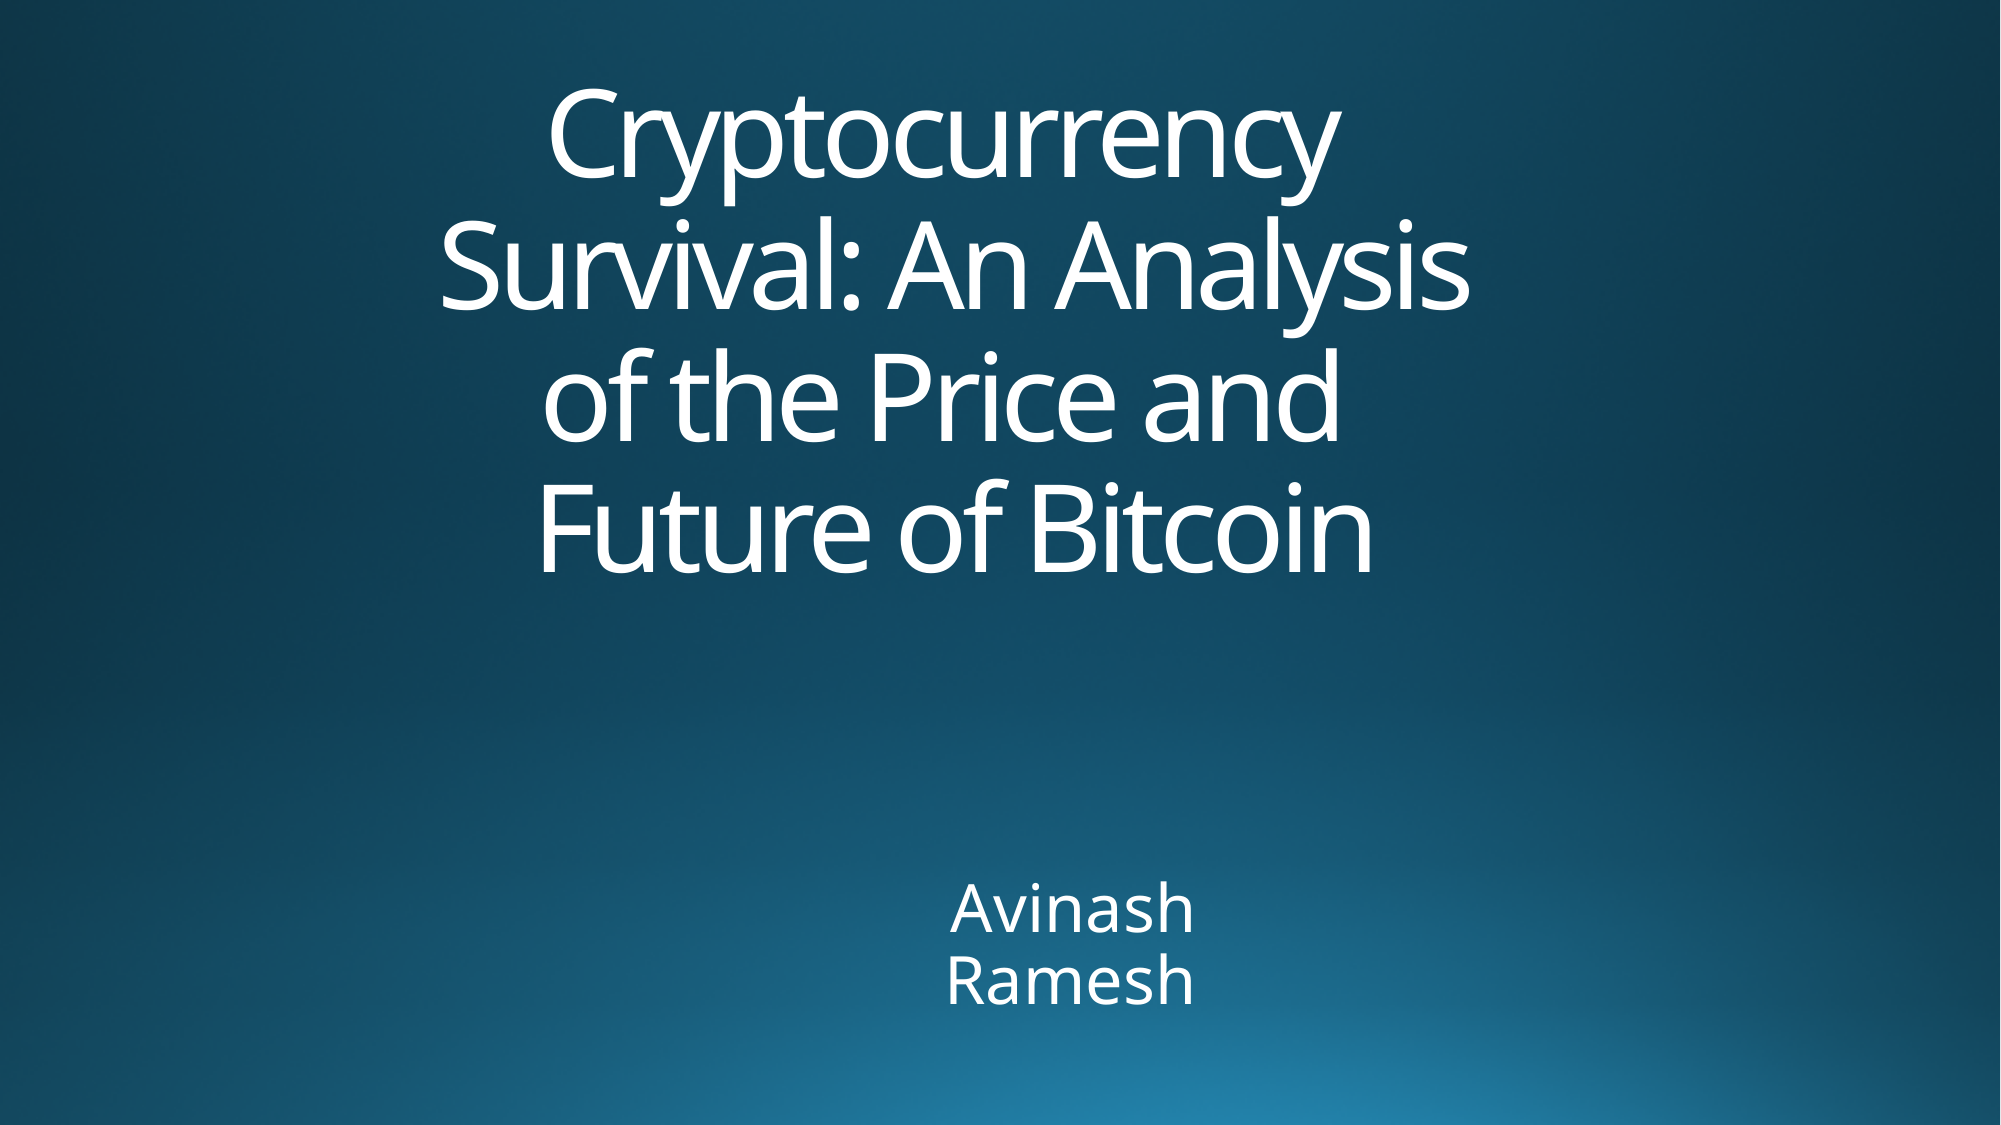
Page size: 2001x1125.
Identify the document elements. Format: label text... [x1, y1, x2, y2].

subtitle Avinash Ramesh [711, 902, 1212, 1027]
title Cryptocurrency Survival: An Analysis of the Price and Future of Bitcoin [206, 64, 1707, 611]
picture [0, 0, 2001, 1125]
